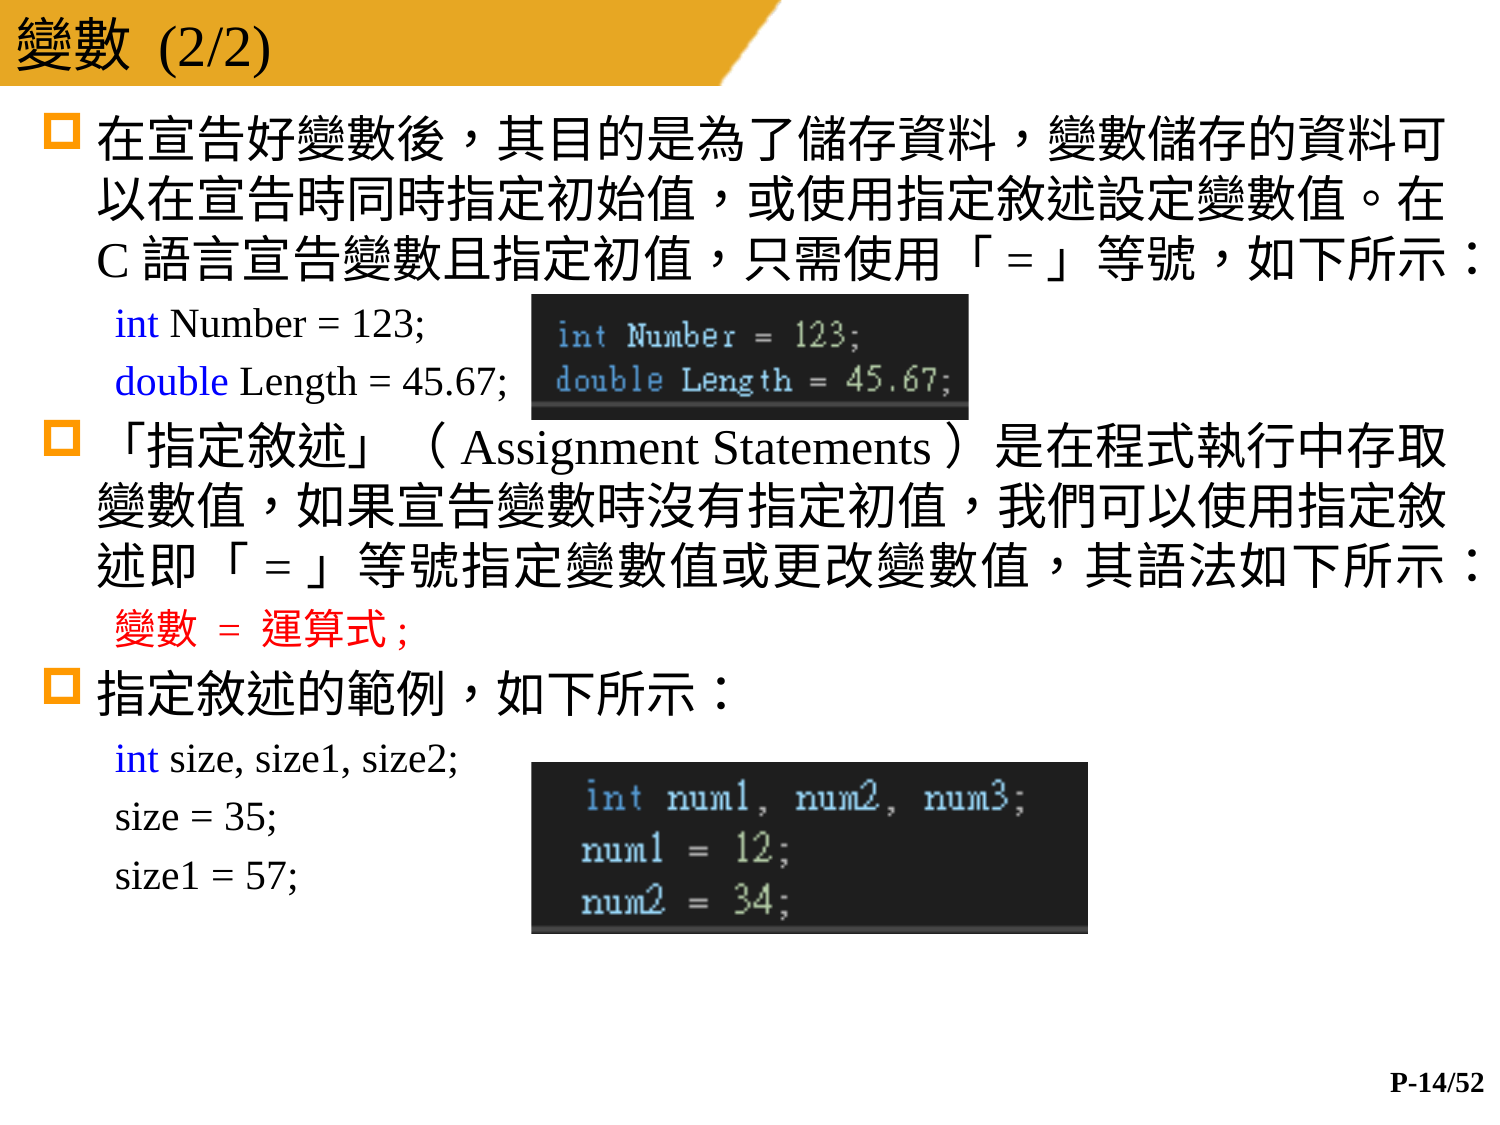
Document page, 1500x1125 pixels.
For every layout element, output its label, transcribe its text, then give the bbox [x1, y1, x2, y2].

list 在宣告好變數後，其目的是為了儲存資料，變數儲存的資料可以在宣告時同時指定初始值，或使用指定敘述設定變數值。在C語言宣告變數且指定初值，只需使用「=」等號，如下所示： int Number = 123; double Length = 45.67; 「指定敘述」（Assignment Statements）是在程式執行中存取變數值，如果宣告變數時沒有指定初值，我們可以使用指定敘述即「=」等號指定變數值或更改變數值，其語法如下所示： 變數 = 運算式; 指定敘述的範例，如下所示： int size, size1, size2; size = 35; size1 = 57; [24, 99, 1463, 1074]
slide_number P-14/52 [1352, 1037, 1500, 1125]
picture [531, 762, 1095, 934]
picture [530, 294, 969, 421]
title 變數 (2/2) [0, 0, 782, 86]
